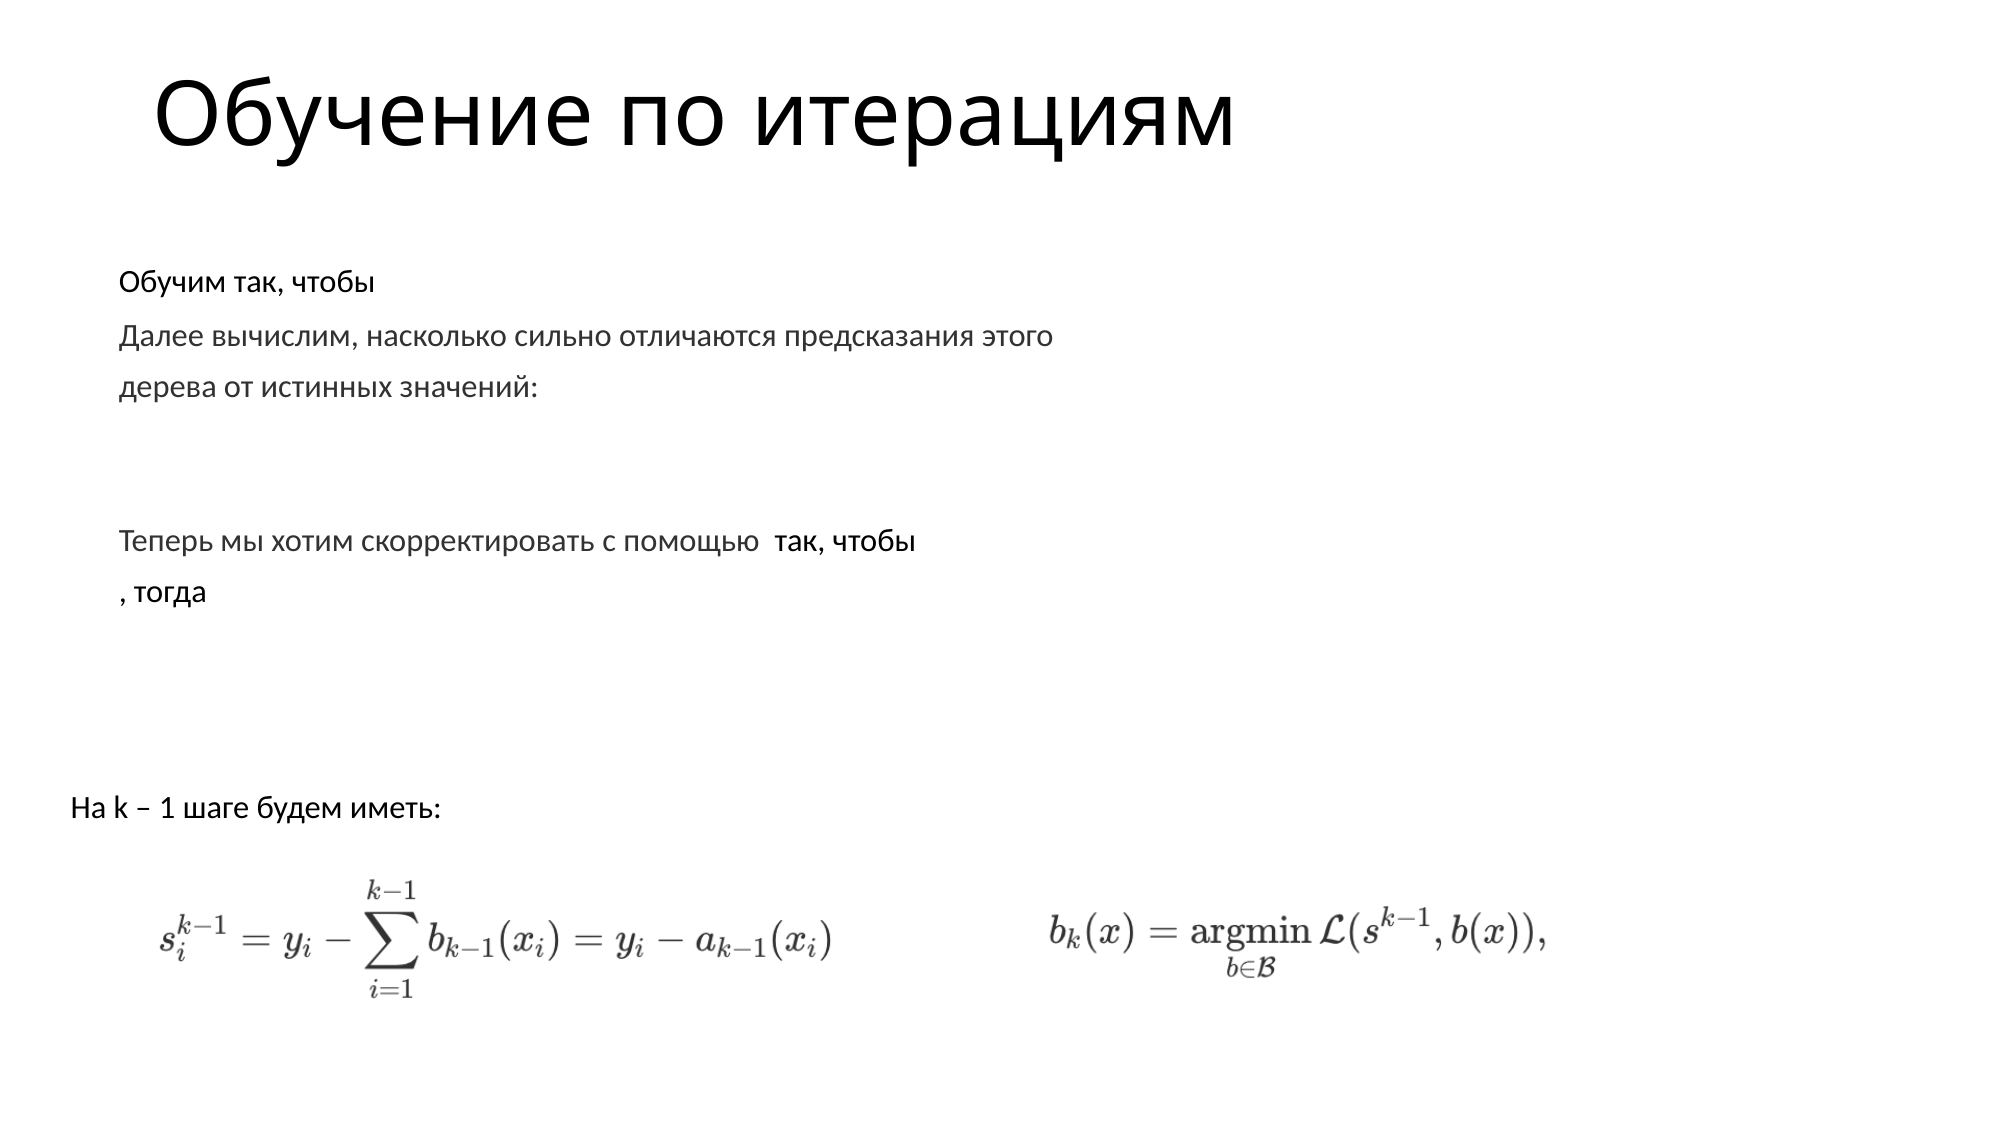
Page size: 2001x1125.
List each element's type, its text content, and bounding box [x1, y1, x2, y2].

picture [1034, 884, 1560, 1025]
title Обучение по итерациям [137, 59, 1863, 173]
picture [137, 853, 852, 1023]
